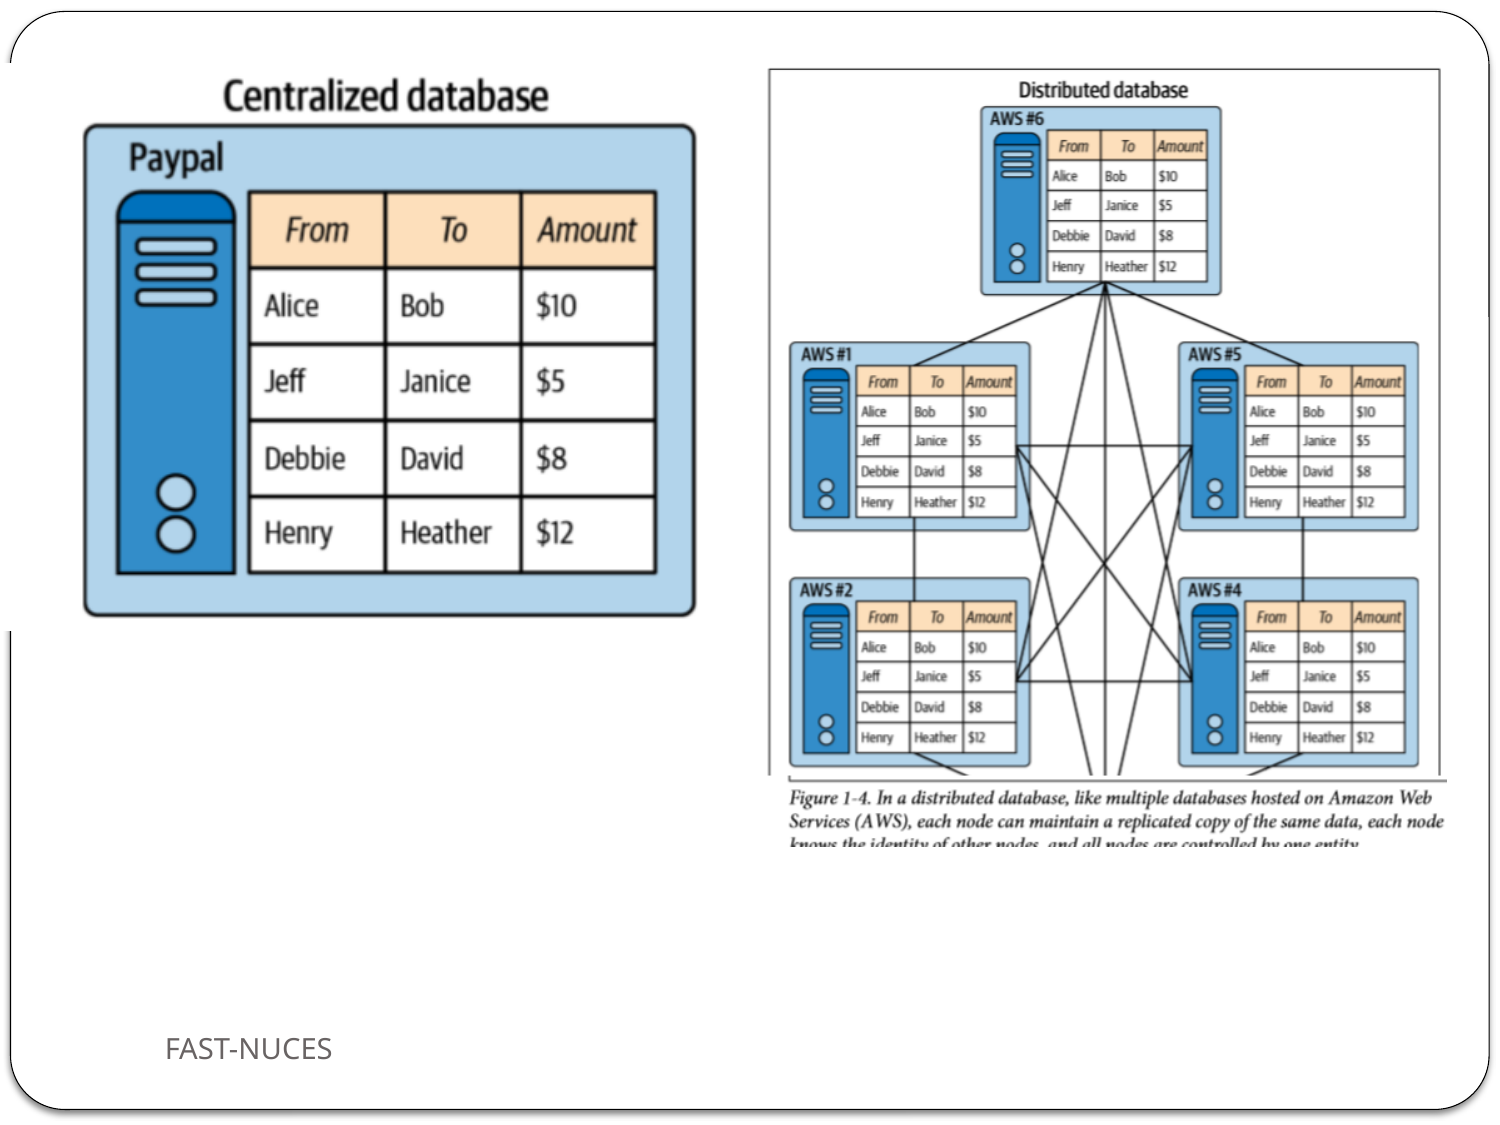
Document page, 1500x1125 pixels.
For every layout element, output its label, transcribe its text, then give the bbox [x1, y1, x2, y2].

footer FAST-NUCES [150, 1012, 800, 1088]
picture [0, 44, 1447, 847]
